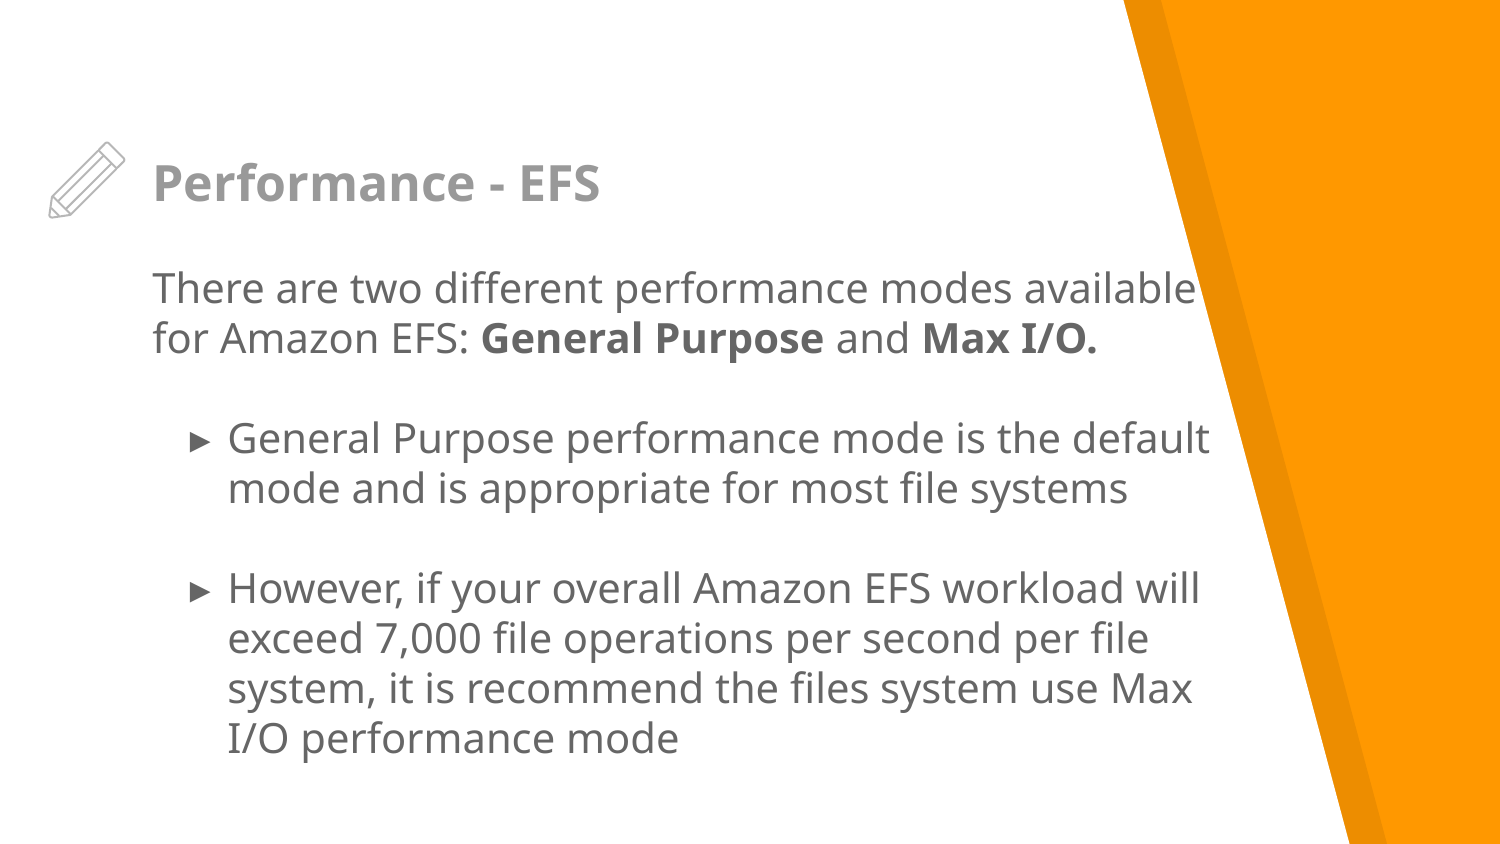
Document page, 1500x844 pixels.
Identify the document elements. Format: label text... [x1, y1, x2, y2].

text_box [49, 142, 125, 218]
list There are two different performance modes available for Amazon EFS: General Purpose and Max I/O. General Purpose performance mode is the default mode and is appropriate for most file systems However, if your overall Amazon EFS workload will exceed 7,000 file operations per second per file system, it is recommend the files system use Max I/O performance mode [137, 246, 1229, 617]
title Performance - EFS [137, 146, 1011, 227]
